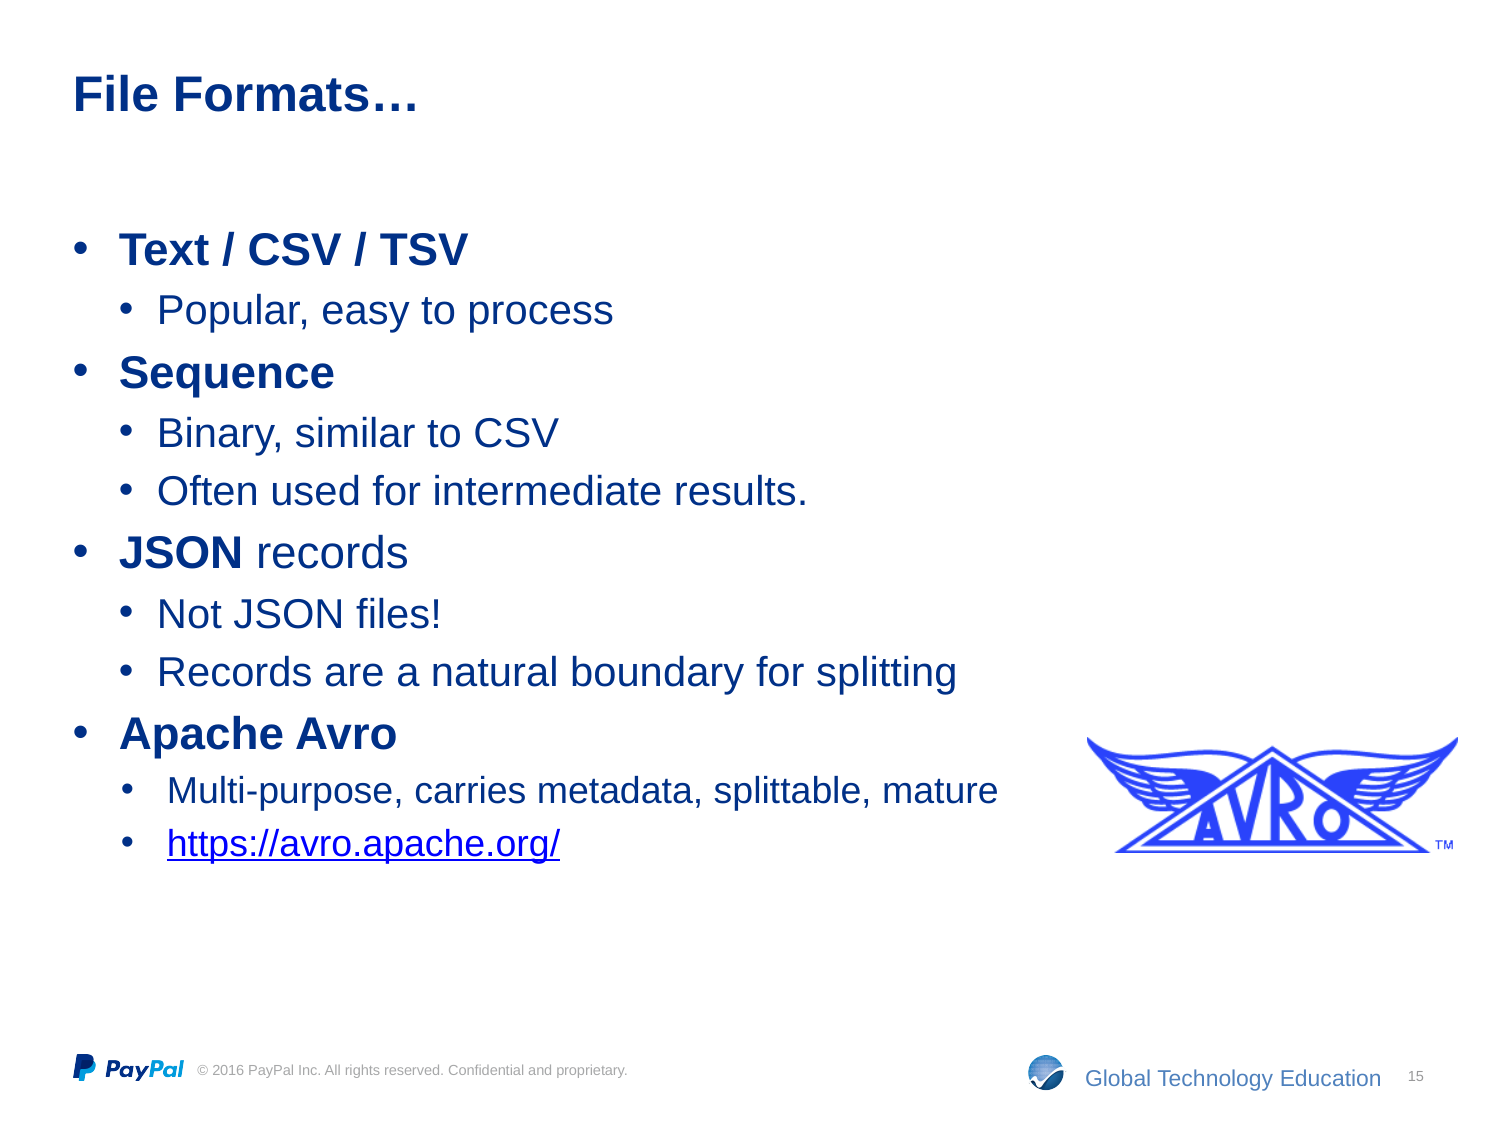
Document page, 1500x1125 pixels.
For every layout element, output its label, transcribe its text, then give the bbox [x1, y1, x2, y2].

list Text / CSV / TSV Popular, easy to process Sequence Binary, similar to CSV Often used for intermediate results. JSON records Not JSON files! Records are a natural boundary for splitting Apache Avro Multi-purpose, carries metadata, splittable, mature https://avro.apache.org/ [57, 212, 1409, 1029]
title File Formats… [58, 53, 1409, 151]
picture [73, 1054, 184, 1081]
picture [1023, 1050, 1070, 1095]
picture [1087, 737, 1459, 853]
slide_number 15 [1383, 1045, 1439, 1106]
